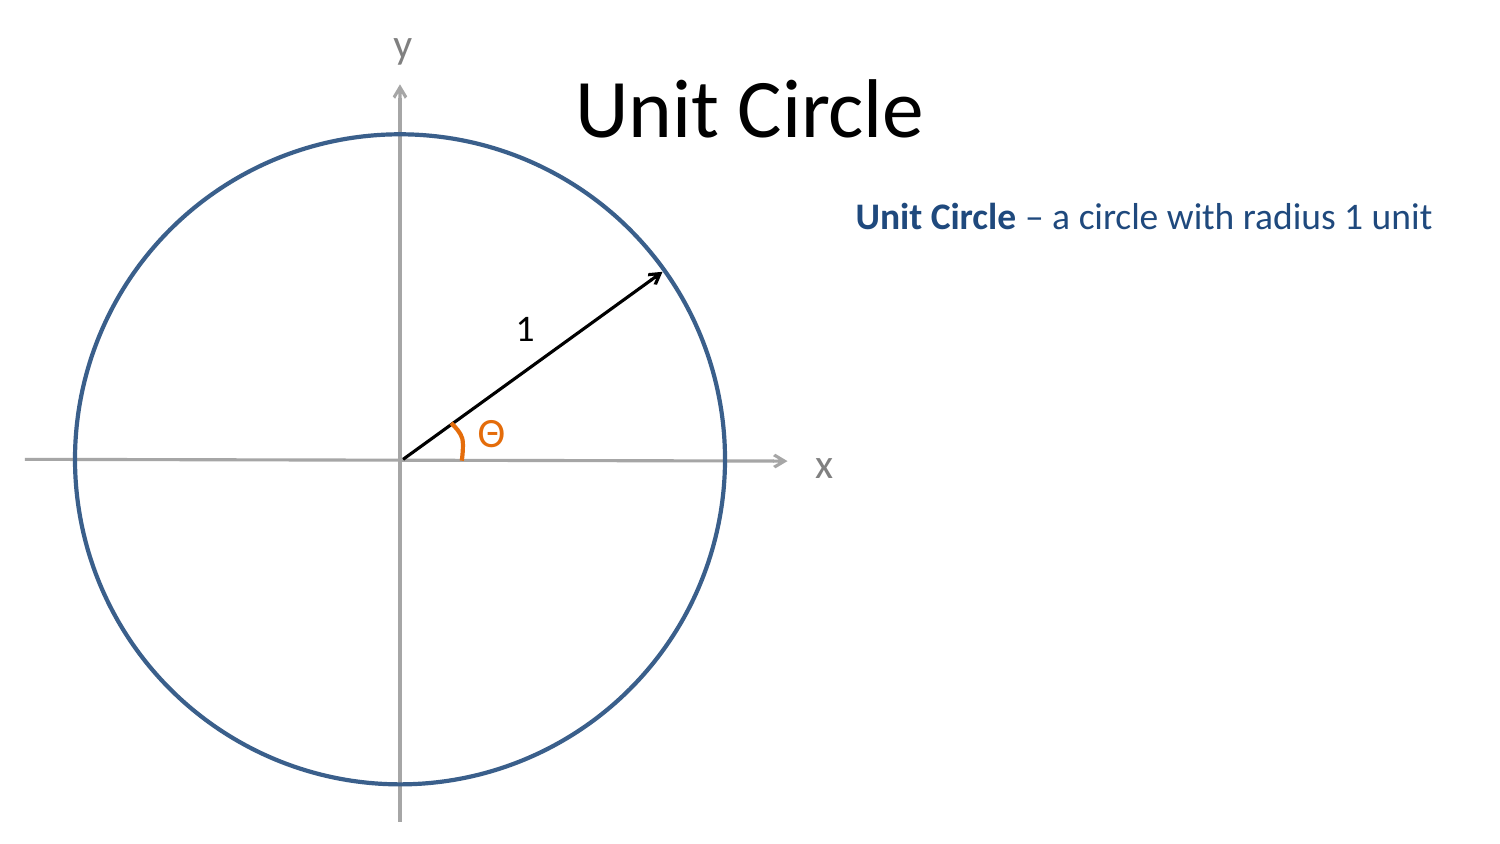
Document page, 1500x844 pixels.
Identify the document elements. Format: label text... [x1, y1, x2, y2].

title Unit Circle [75, 33, 1425, 175]
text_box [404, 471, 727, 787]
text_box x [800, 429, 849, 494]
text_box [404, 132, 728, 457]
text_box [73, 471, 395, 787]
text_box [72, 132, 395, 457]
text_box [402, 271, 663, 460]
text_box Unit Circle – a circle with radius 1 unit [840, 184, 1448, 290]
text_box y [378, 9, 428, 75]
